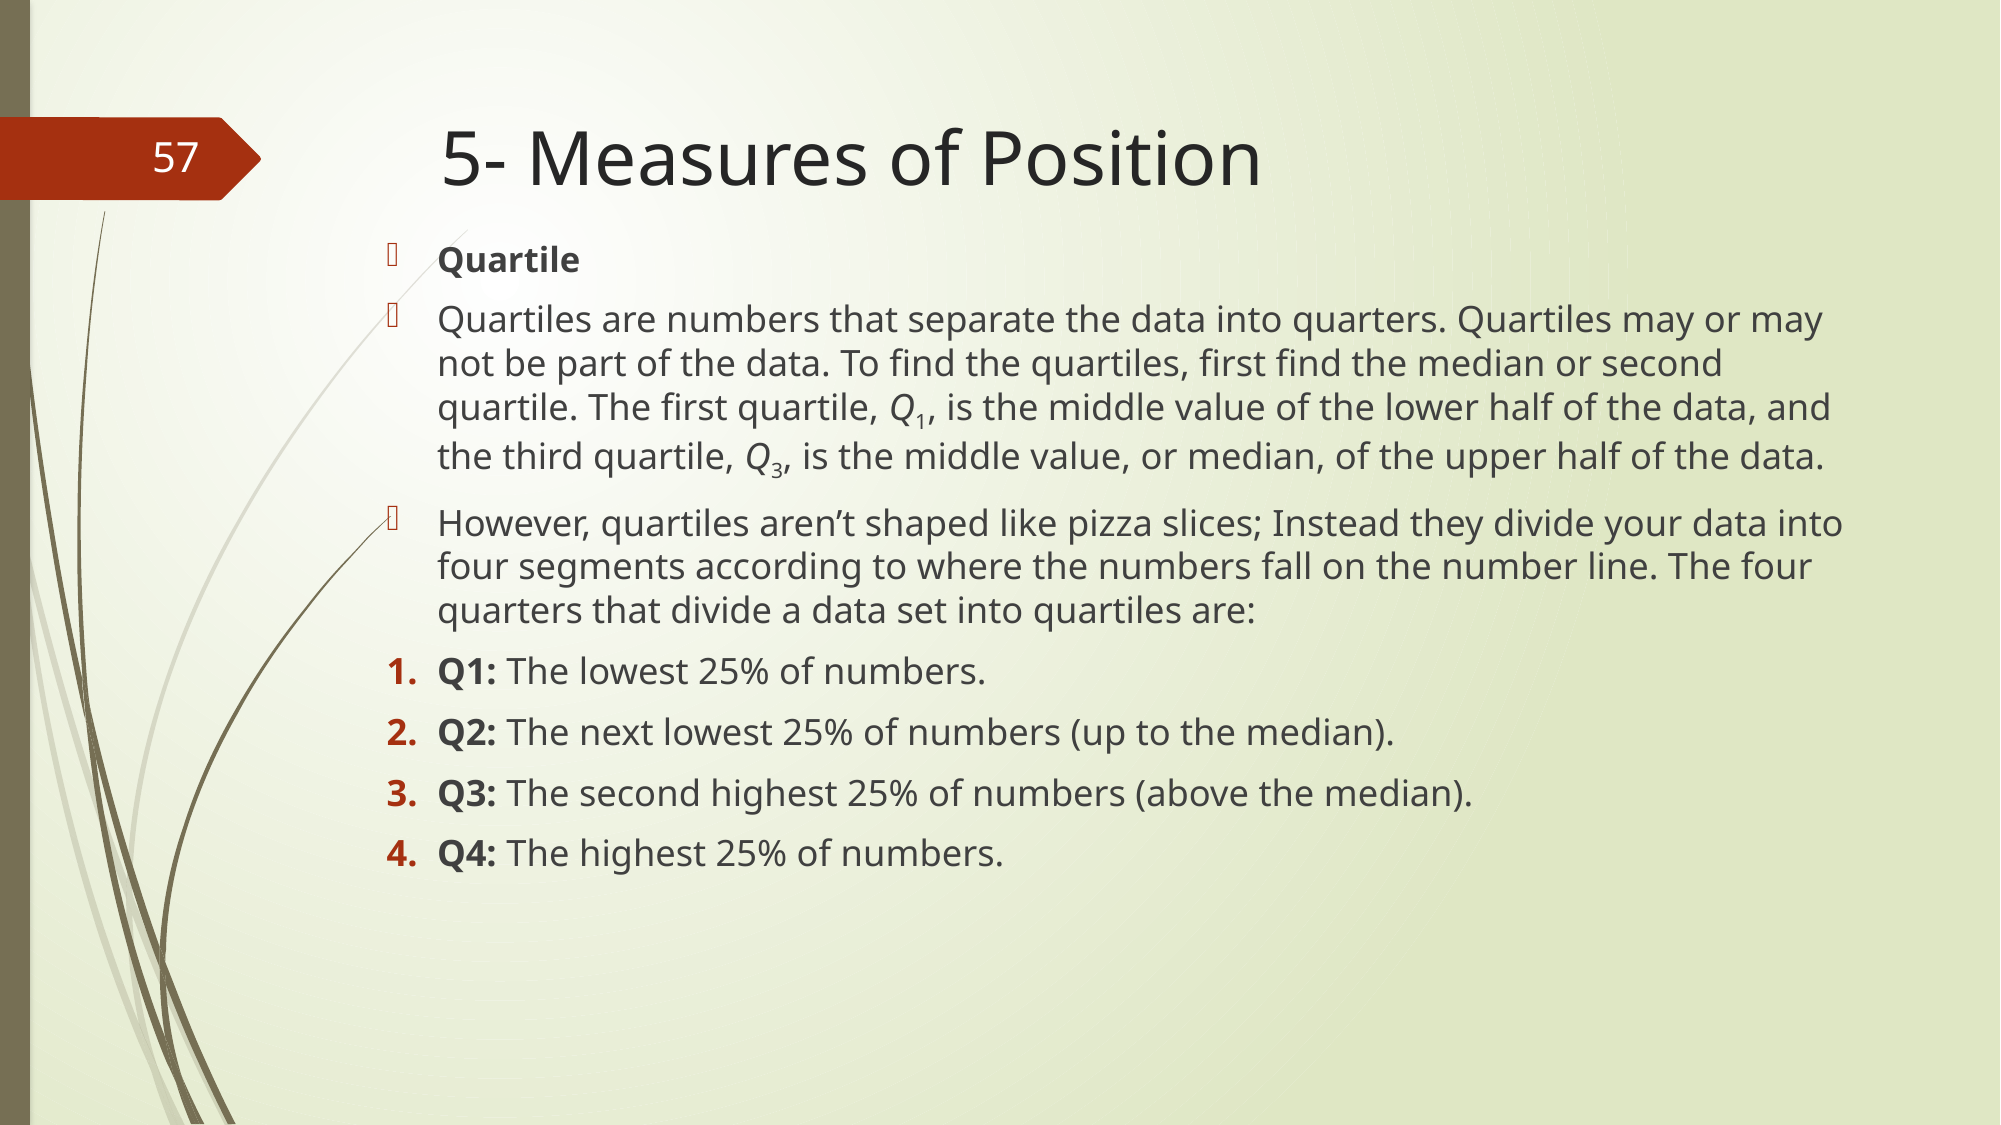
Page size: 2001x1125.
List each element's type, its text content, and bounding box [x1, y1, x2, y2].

title 5- Measures of Position [425, 102, 1888, 230]
slide_number 57 [87, 129, 216, 190]
list Quartile Quartiles are numbers that separate the data into quarters. Quartiles may or may not be part of the data. To find the quartiles, first find the median or second quartile. The first quartile, Q1, is the middle value of the lower half of the data, and the third quartile, Q3, is the middle value, or median, of the upper half of the data. However, quartiles aren’t shaped like pizza slices; Instead they divide your data into four segments according to where the numbers fall on the number line. The four quarters that divide a data set into quartiles are: Q1: The lowest 25% of numbers. Q2: The next lowest 25% of numbers (up to the median). Q3: The second highest 25% of numbers (above the median). Q4: The highest 25% of numbers. [371, 230, 1888, 896]
